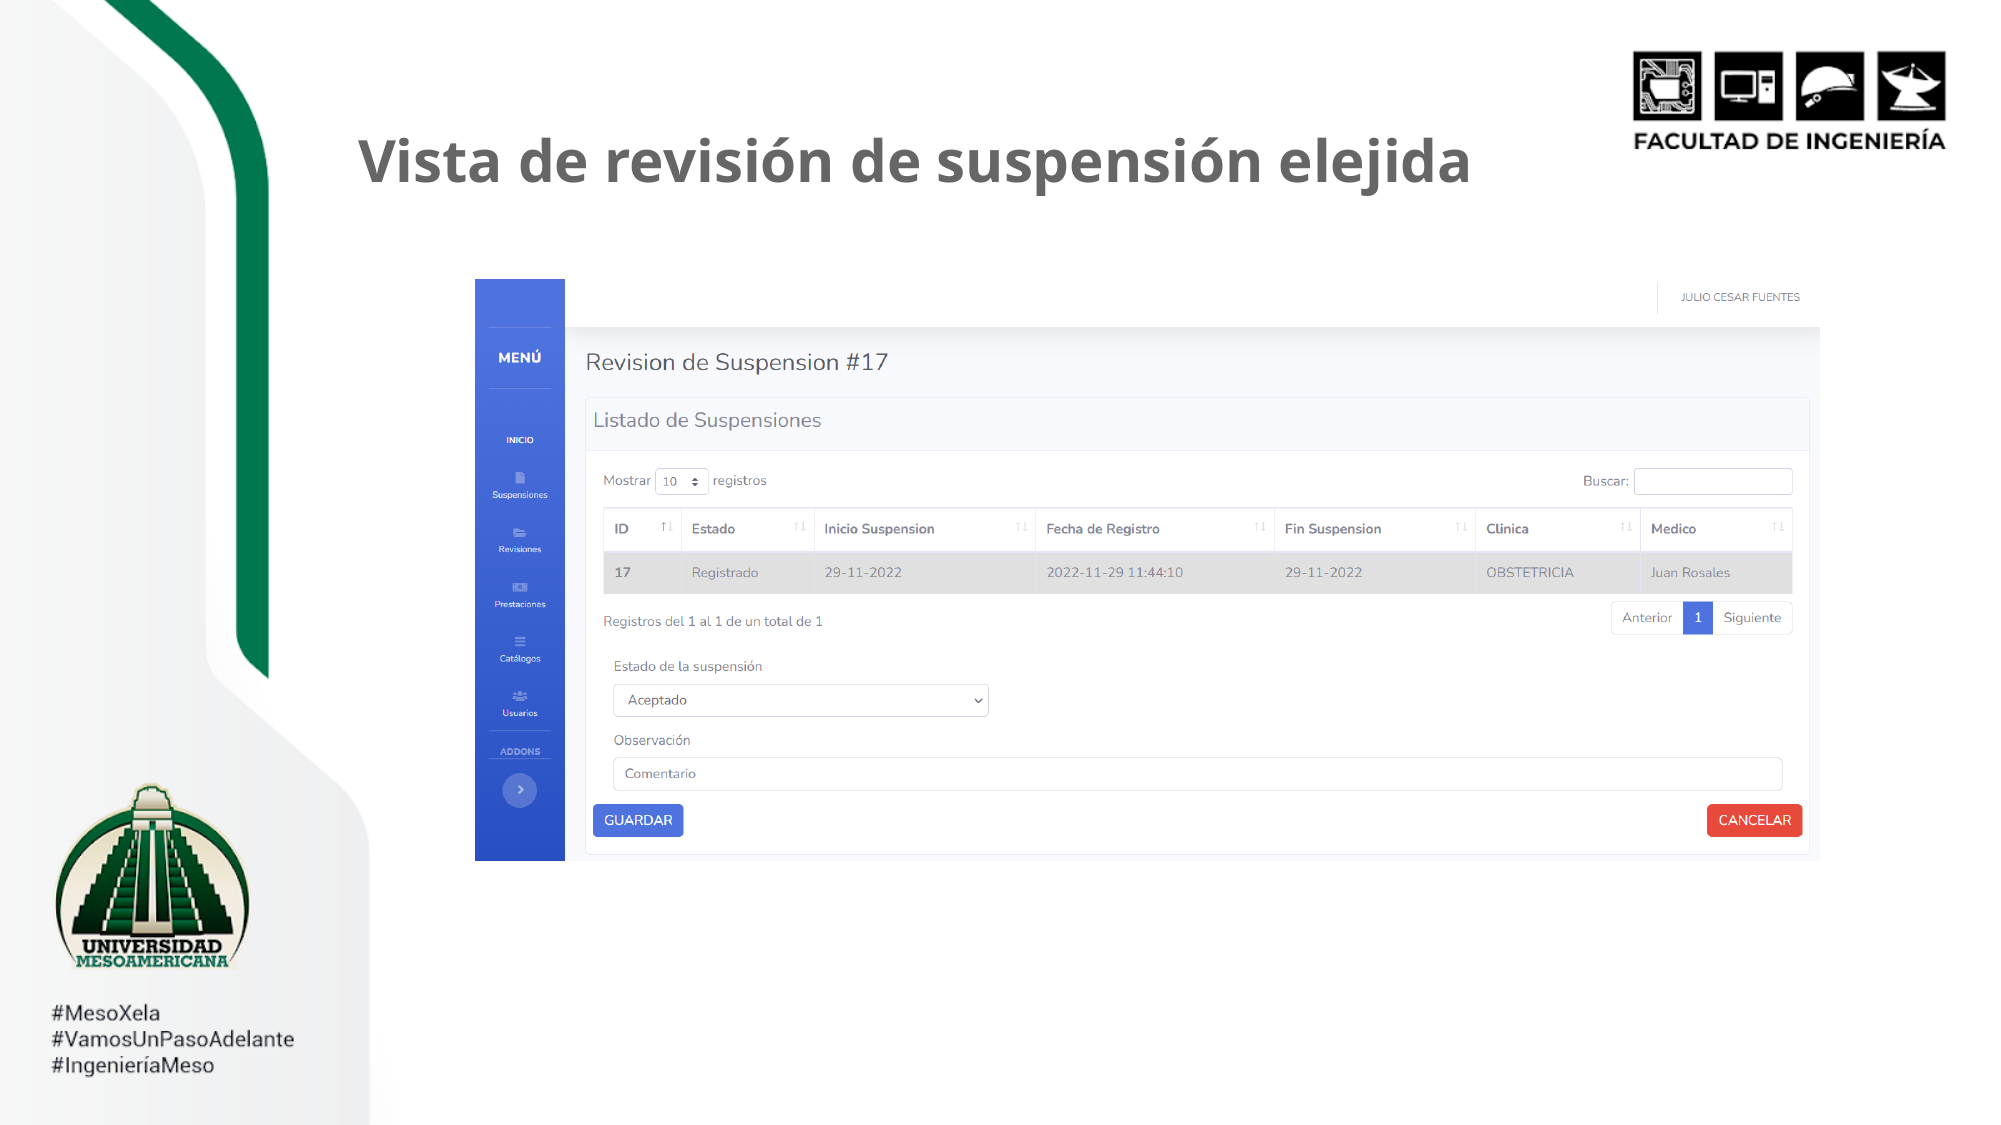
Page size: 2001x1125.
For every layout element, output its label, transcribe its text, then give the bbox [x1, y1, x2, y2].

text_box Vista de revisión de suspensión elejida [338, 103, 1686, 214]
picture [0, 0, 2000, 1125]
